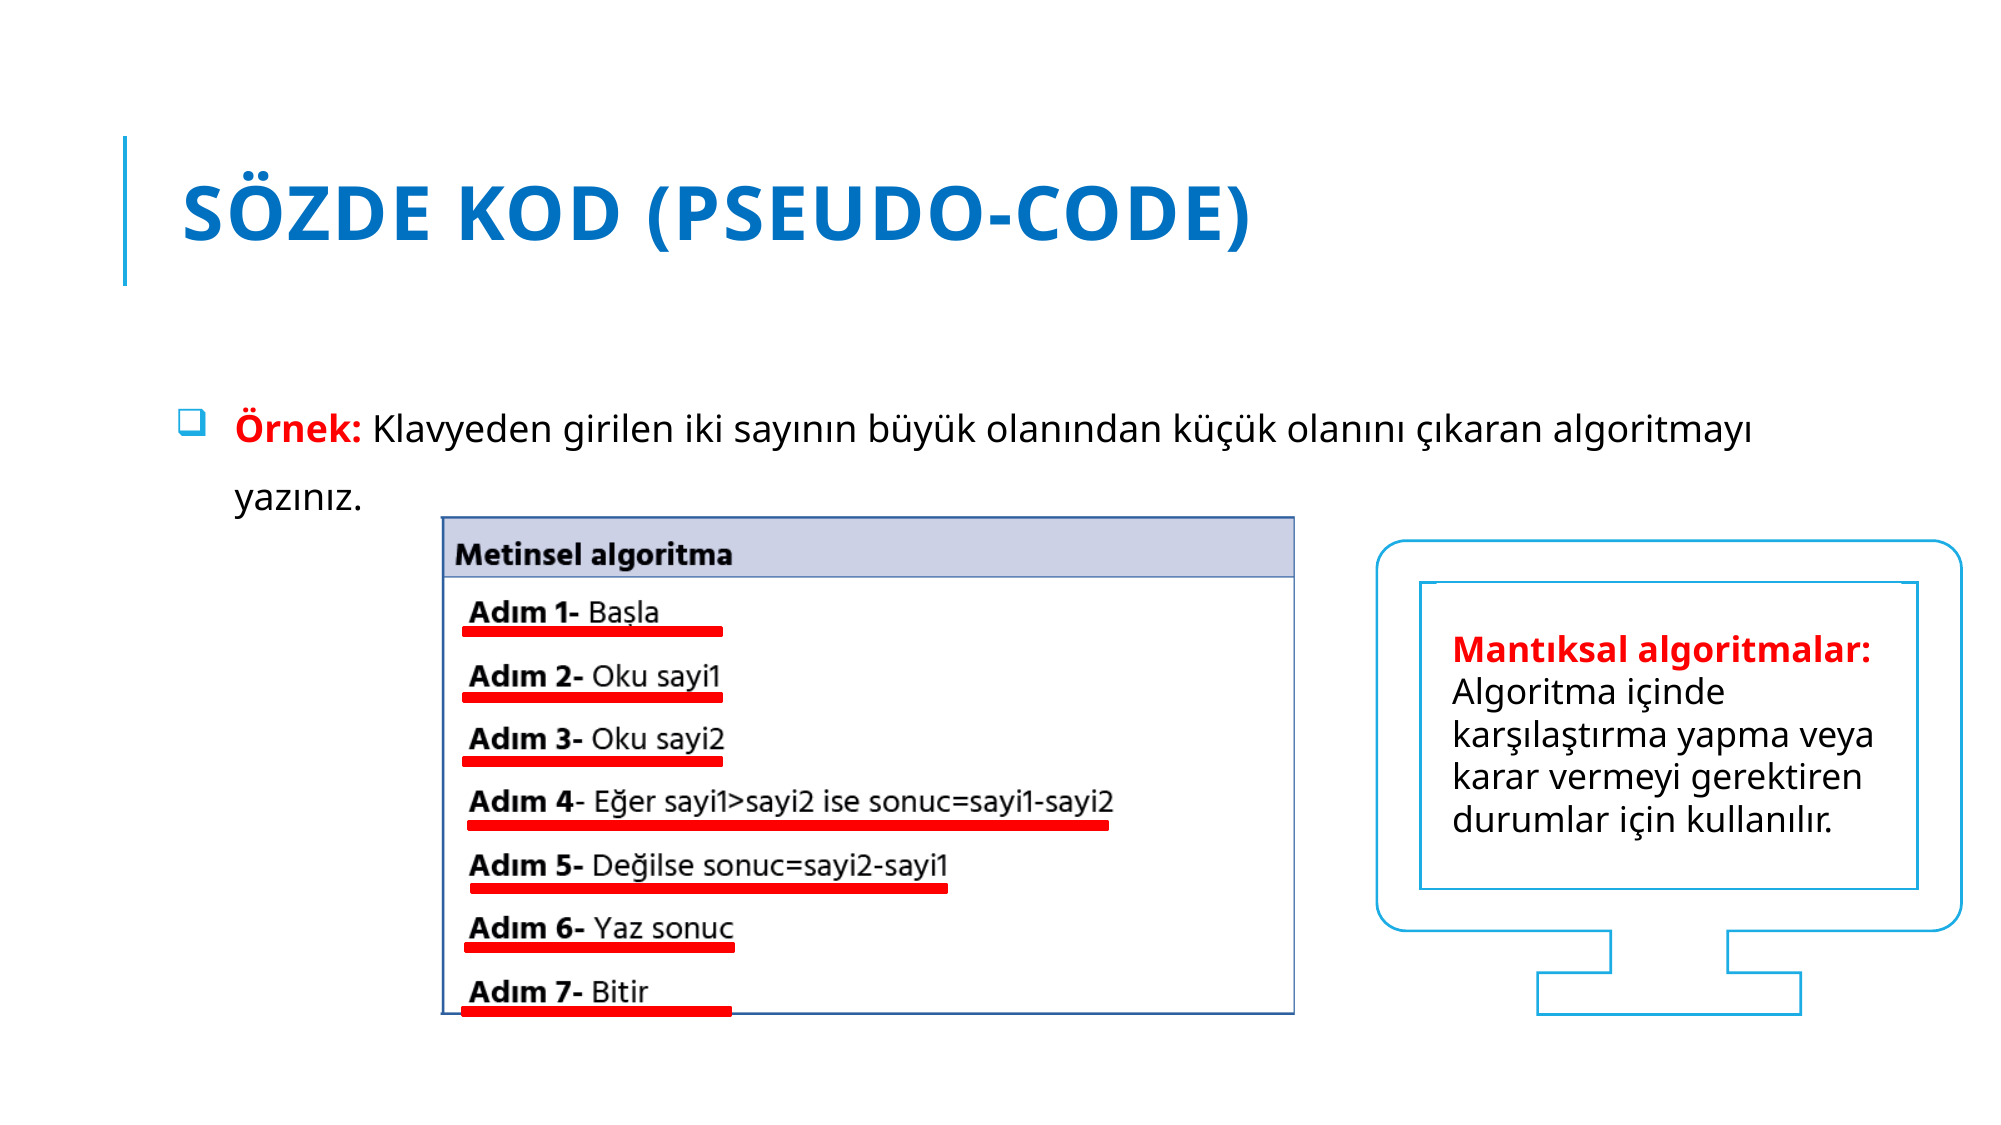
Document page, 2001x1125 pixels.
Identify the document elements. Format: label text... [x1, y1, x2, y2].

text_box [1376, 540, 1962, 1015]
list Örnek: Klavyeden girilen iki sayının büyük olanından küçük olanını çıkaran algoritmayı yazınız. [168, 375, 1763, 1035]
title Sözde Kod (Pseudo-code) [168, 96, 1763, 342]
picture [437, 510, 1301, 1015]
